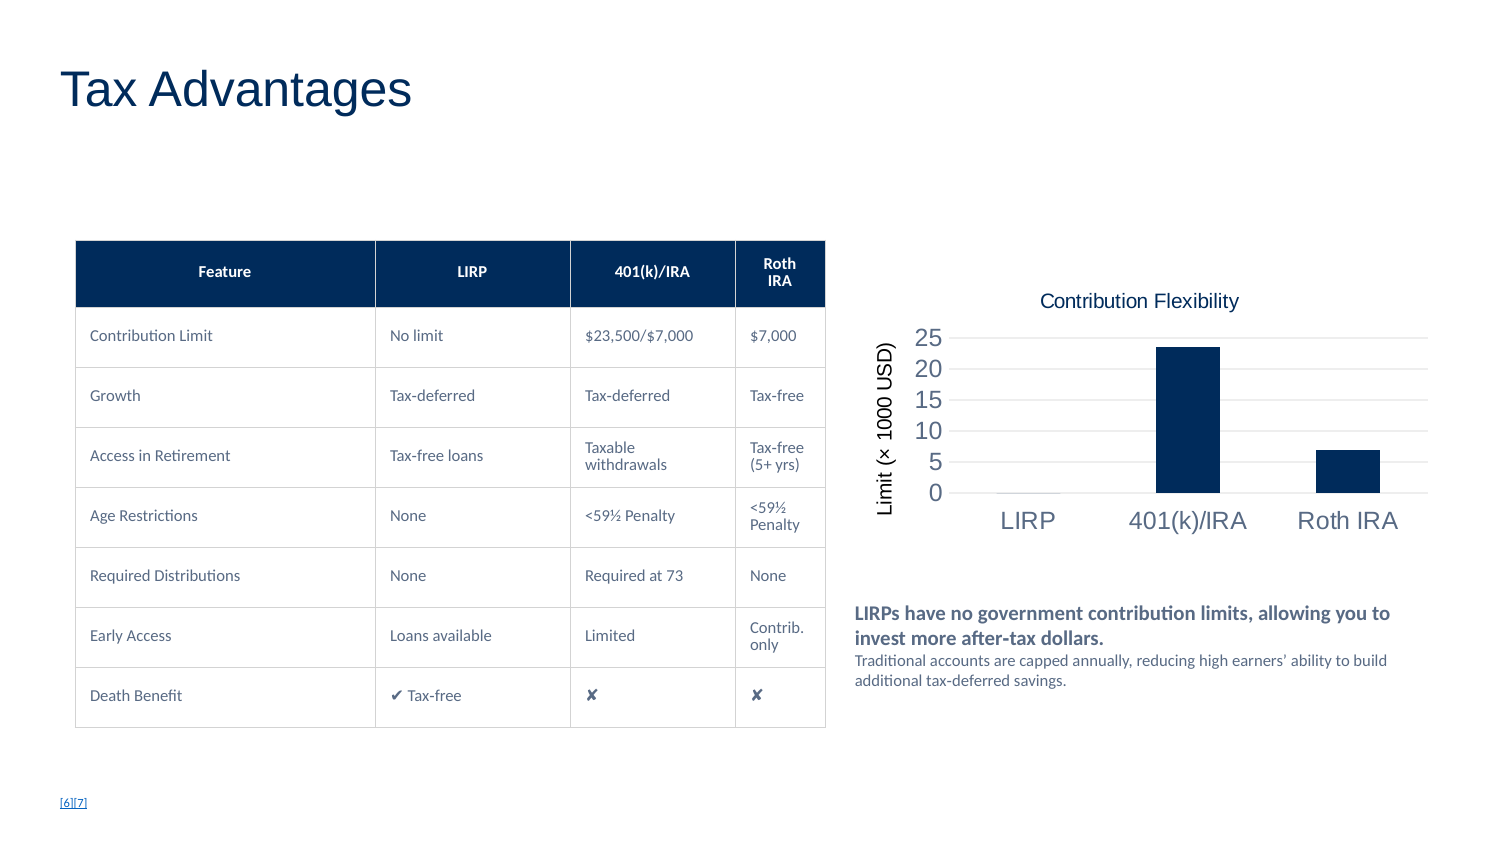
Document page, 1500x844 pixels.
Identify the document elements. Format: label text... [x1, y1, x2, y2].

chart [839, 269, 1440, 540]
table_cell Tax‑free (5+ yrs) [736, 428, 825, 487]
table_cell Tax‑deferred [376, 368, 570, 427]
table_cell Tax‑free loans [376, 428, 570, 487]
table_cell Taxable withdrawals [571, 428, 735, 487]
table_cell Death Benefit [76, 668, 375, 727]
table_header 401(k)/IRA [571, 241, 735, 307]
table_cell ✔ Tax‑free [376, 668, 570, 727]
table_header Roth IRA [736, 241, 825, 307]
table_cell Contrib. only [736, 608, 825, 667]
table_cell $7,000 [736, 308, 825, 367]
table_cell None [376, 548, 570, 607]
table_cell Tax‑deferred [571, 368, 735, 427]
table_cell ✘ [736, 668, 825, 727]
table_cell Required at 73 [571, 548, 735, 607]
table_cell Required Distributions [76, 548, 375, 607]
table_cell None [376, 488, 570, 547]
text_box [6][7] [44, 783, 1455, 822]
table_cell ✘ [571, 668, 735, 727]
table_cell Loans available [376, 608, 570, 667]
table_cell Growth [76, 368, 375, 427]
table_cell Age Restrictions [76, 488, 375, 547]
table_header LIRP [376, 241, 570, 307]
table_header Feature [76, 241, 375, 307]
table_cell Contribution Limit [76, 308, 375, 367]
table_cell <59½ Penalty [571, 488, 735, 547]
table_cell Tax‑free [736, 368, 825, 427]
text_box Tax Advantages [44, 45, 1455, 128]
table_cell $23,500/$7,000 [571, 308, 735, 367]
table_cell Limited [571, 608, 735, 667]
table_cell <59½ Penalty [736, 488, 825, 547]
table_cell Access in Retirement [76, 428, 375, 487]
table_cell Early Access [76, 608, 375, 667]
text_box LIRPs have no government contribution limits, allowing you to invest more after‑tax dollars. Traditional accounts are capped annually, reducing high earners’ ability to build additional tax‑deferred savings. [839, 554, 1440, 735]
table_cell No limit [376, 308, 570, 367]
table_cell None [736, 548, 825, 607]
